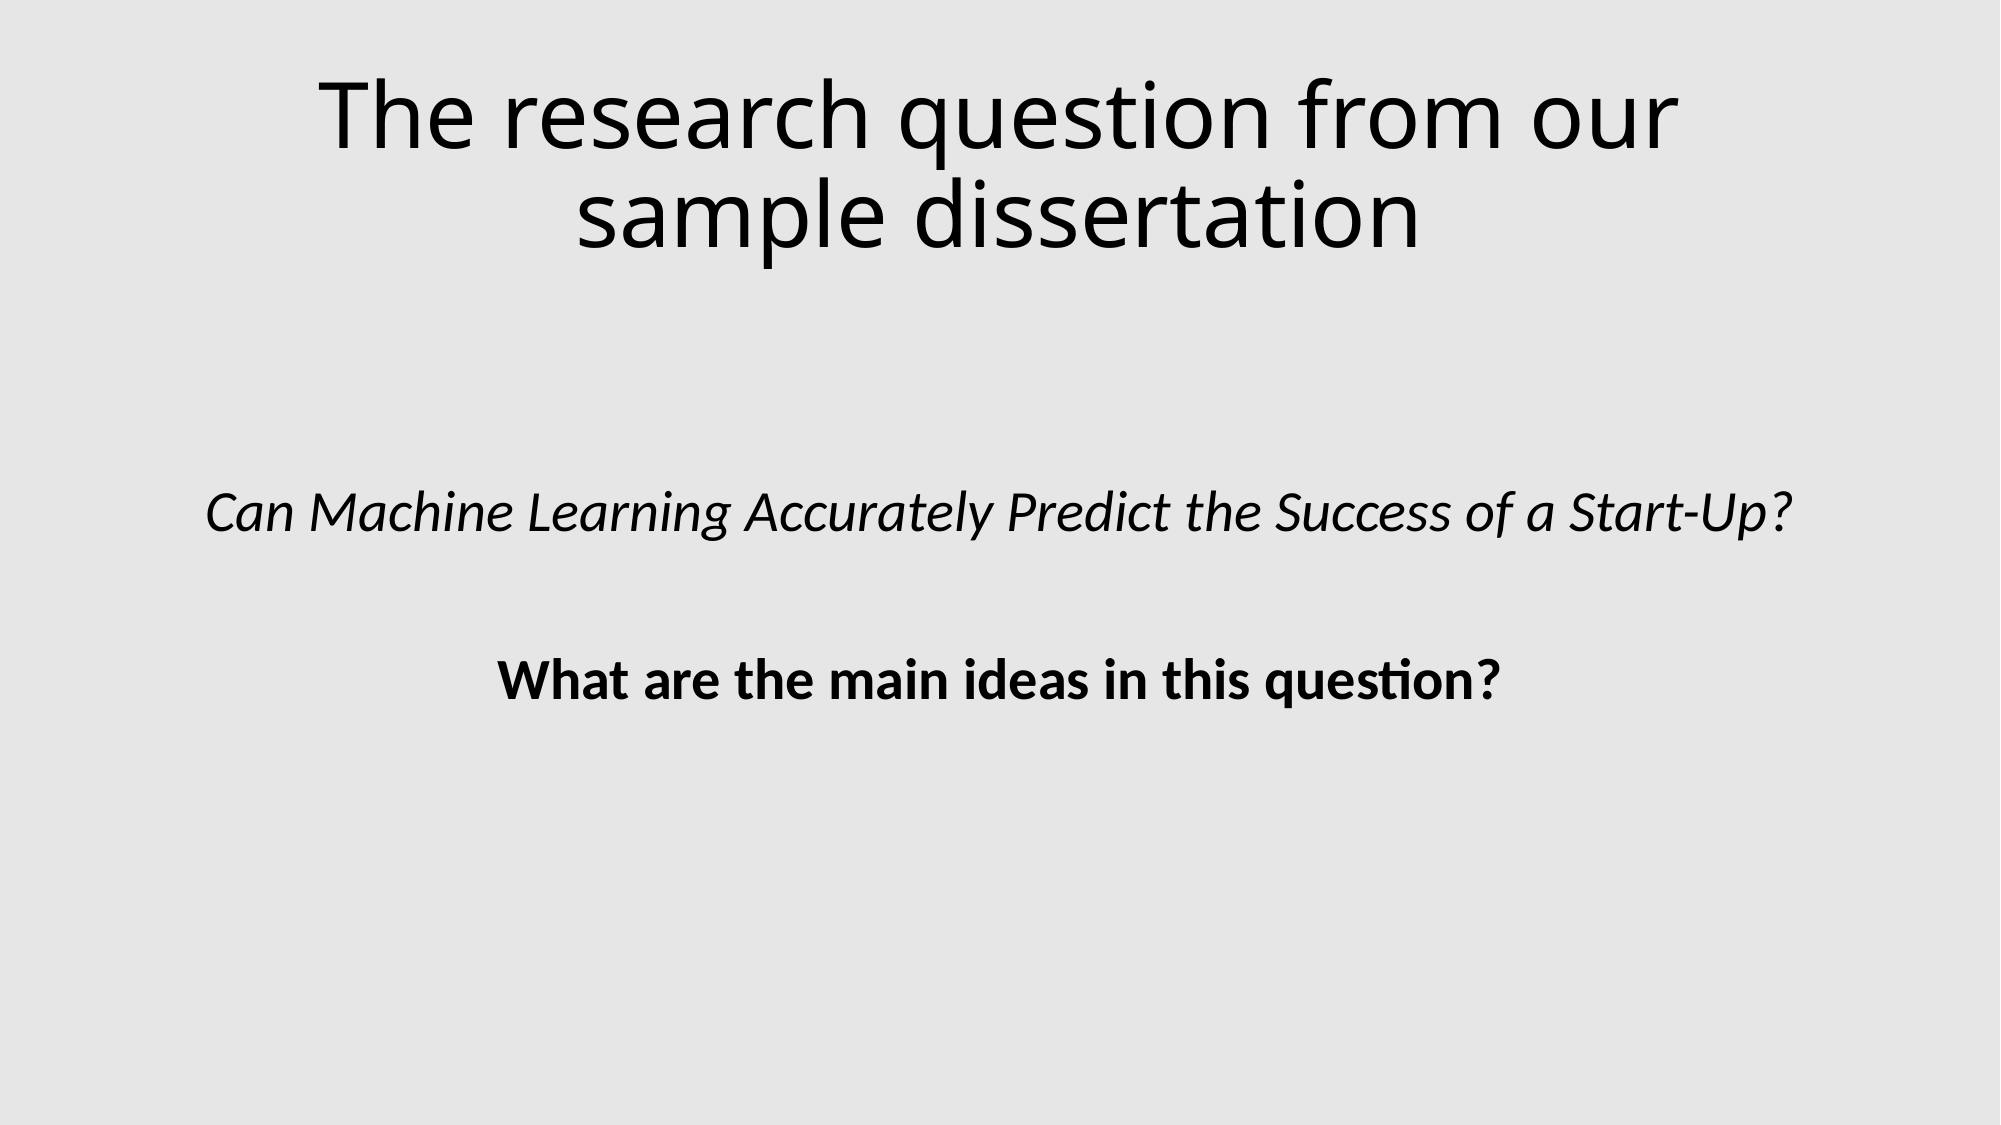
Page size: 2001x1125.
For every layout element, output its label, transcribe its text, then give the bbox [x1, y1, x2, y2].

list Can Machine Learning Accurately Predict the Success of a Start-Up? What are the main ideas in this question? [137, 299, 1863, 1014]
title The research question from our sample dissertation [137, 59, 1863, 278]
